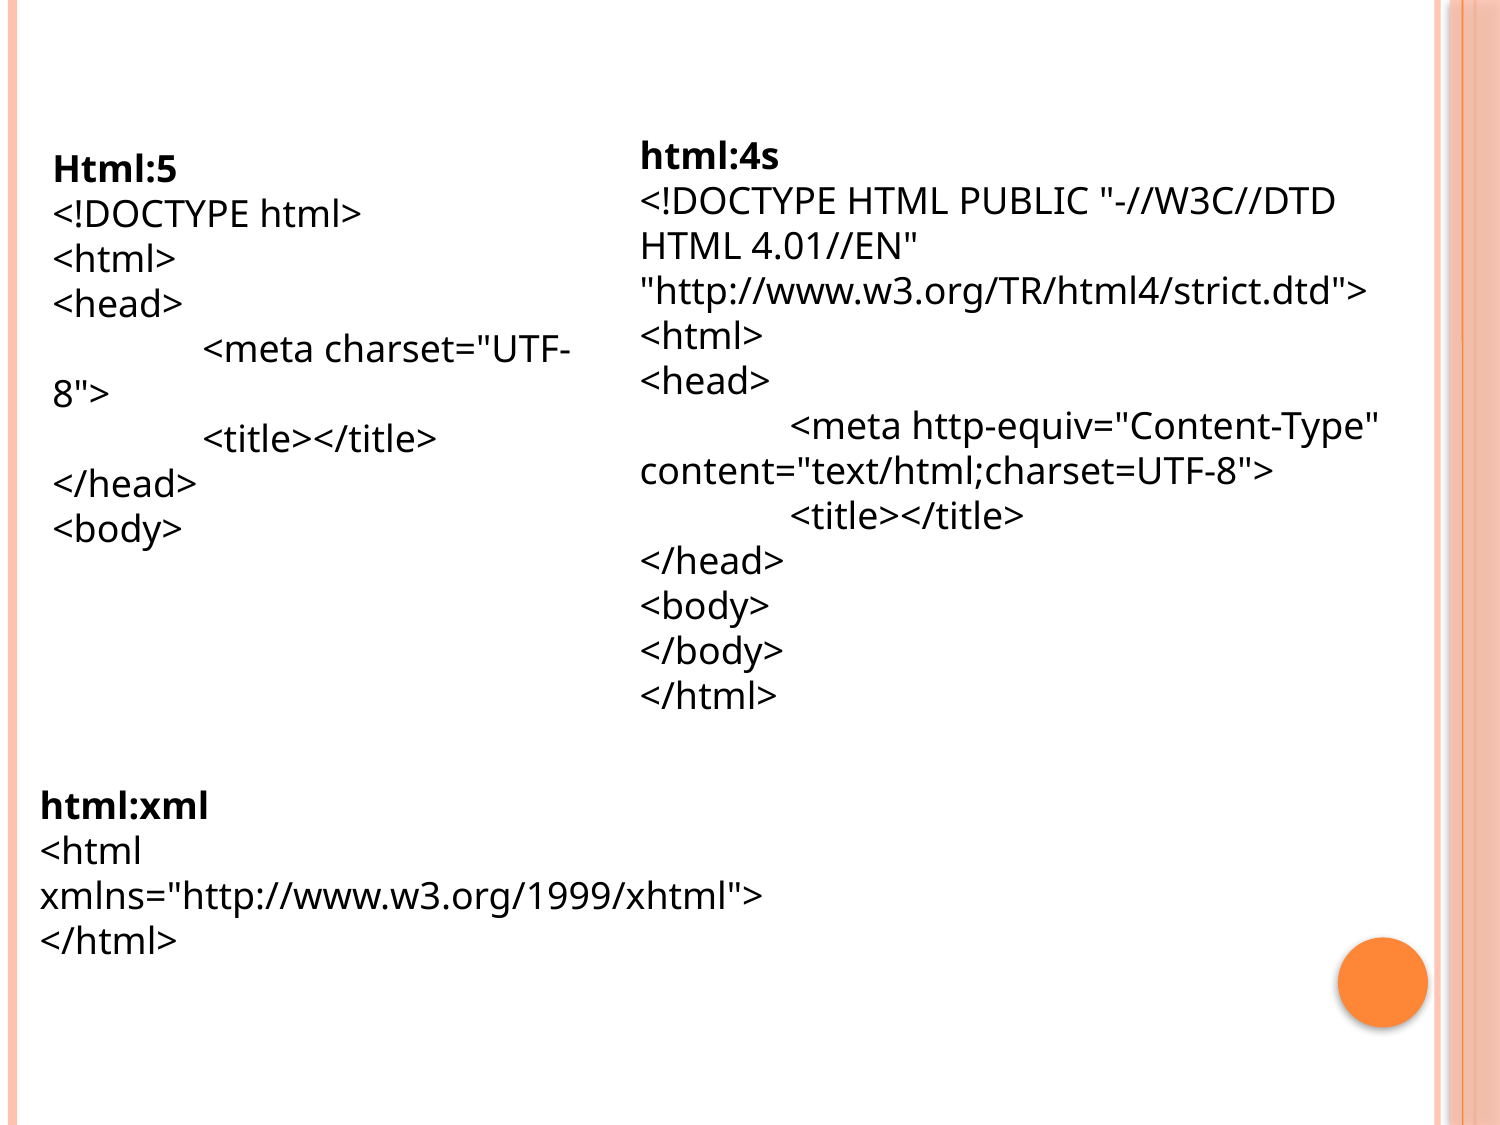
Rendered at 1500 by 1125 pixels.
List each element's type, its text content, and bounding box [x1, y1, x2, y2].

text_box html:4s <!DOCTYPE HTML PUBLIC "-//W3C//DTD HTML 4.01//EN" "http://www.w3.org/TR/html4/strict.dtd"> <html> <head> <meta http-equiv="Content-Type" content="text/html;charset=UTF-8"> <title></title> </head> <body> </body> </html> [624, 124, 1463, 725]
text_box Html:5 <!DOCTYPE html> <html> <head> <meta charset="UTF-8"> <title></title> </head> <body> [37, 137, 624, 558]
text_box html:xml <html xmlns="http://www.w3.org/1999/xhtml"> </html> [24, 774, 863, 970]
